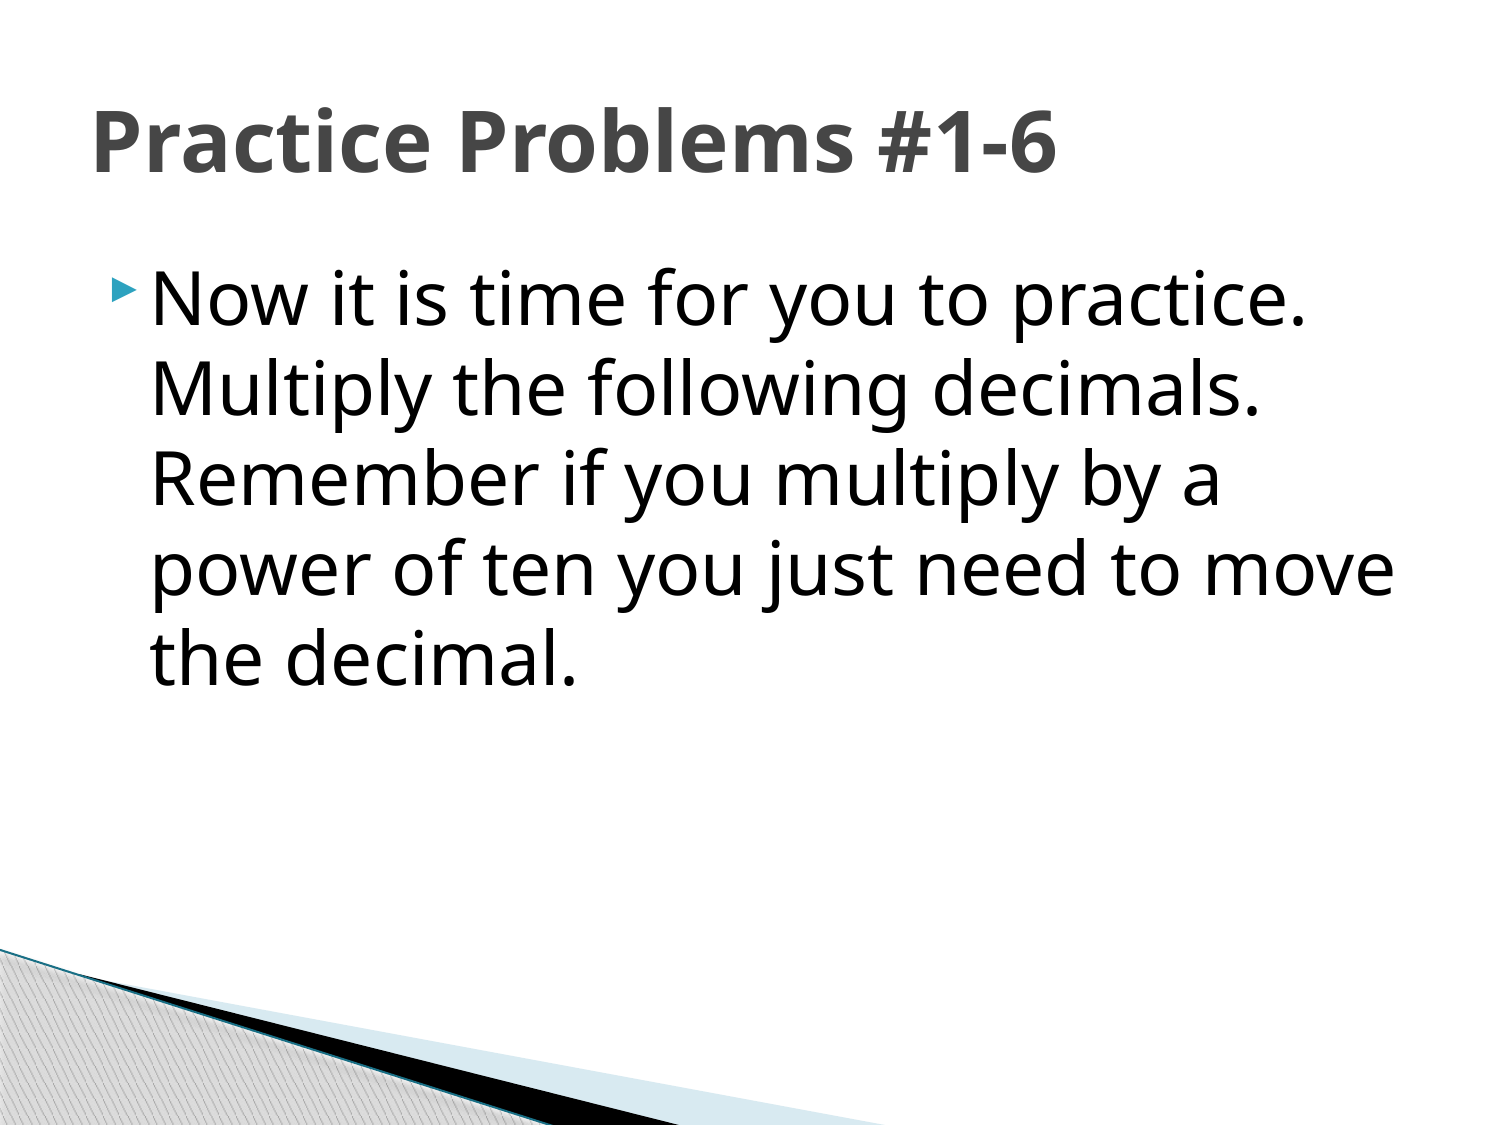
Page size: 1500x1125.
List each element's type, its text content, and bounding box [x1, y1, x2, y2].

list Now it is time for you to practice. Multiply the following decimals. Remember if you multiply by a power of ten you just need to move the decimal. [75, 243, 1425, 986]
title Practice Problems #1-6 [75, 45, 1425, 233]
